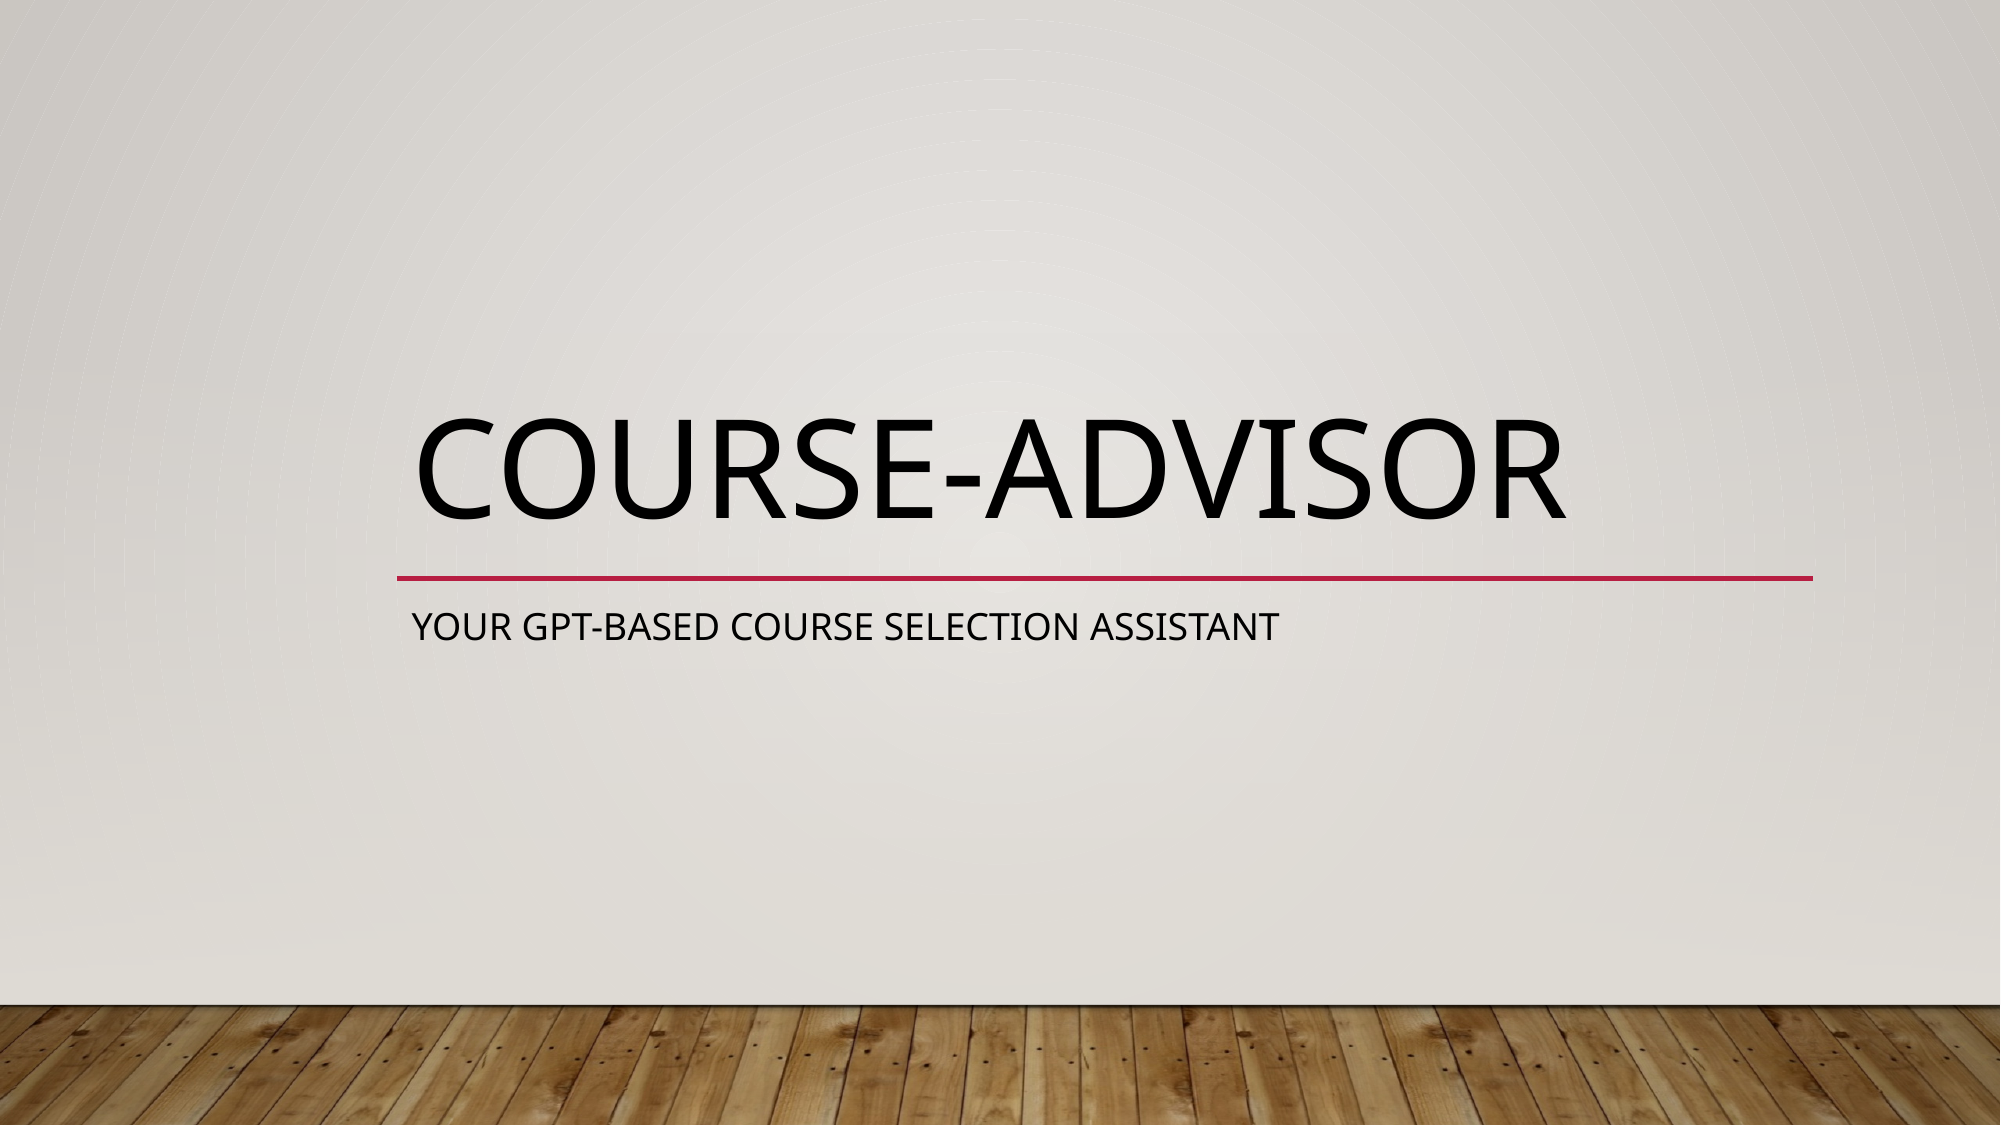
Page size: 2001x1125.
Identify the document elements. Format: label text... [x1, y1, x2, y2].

picture [0, 1005, 2000, 1125]
title Course-Advisor [396, 131, 1814, 549]
subtitle YOUR GPT-based Course Selection Assistant [396, 579, 1814, 740]
